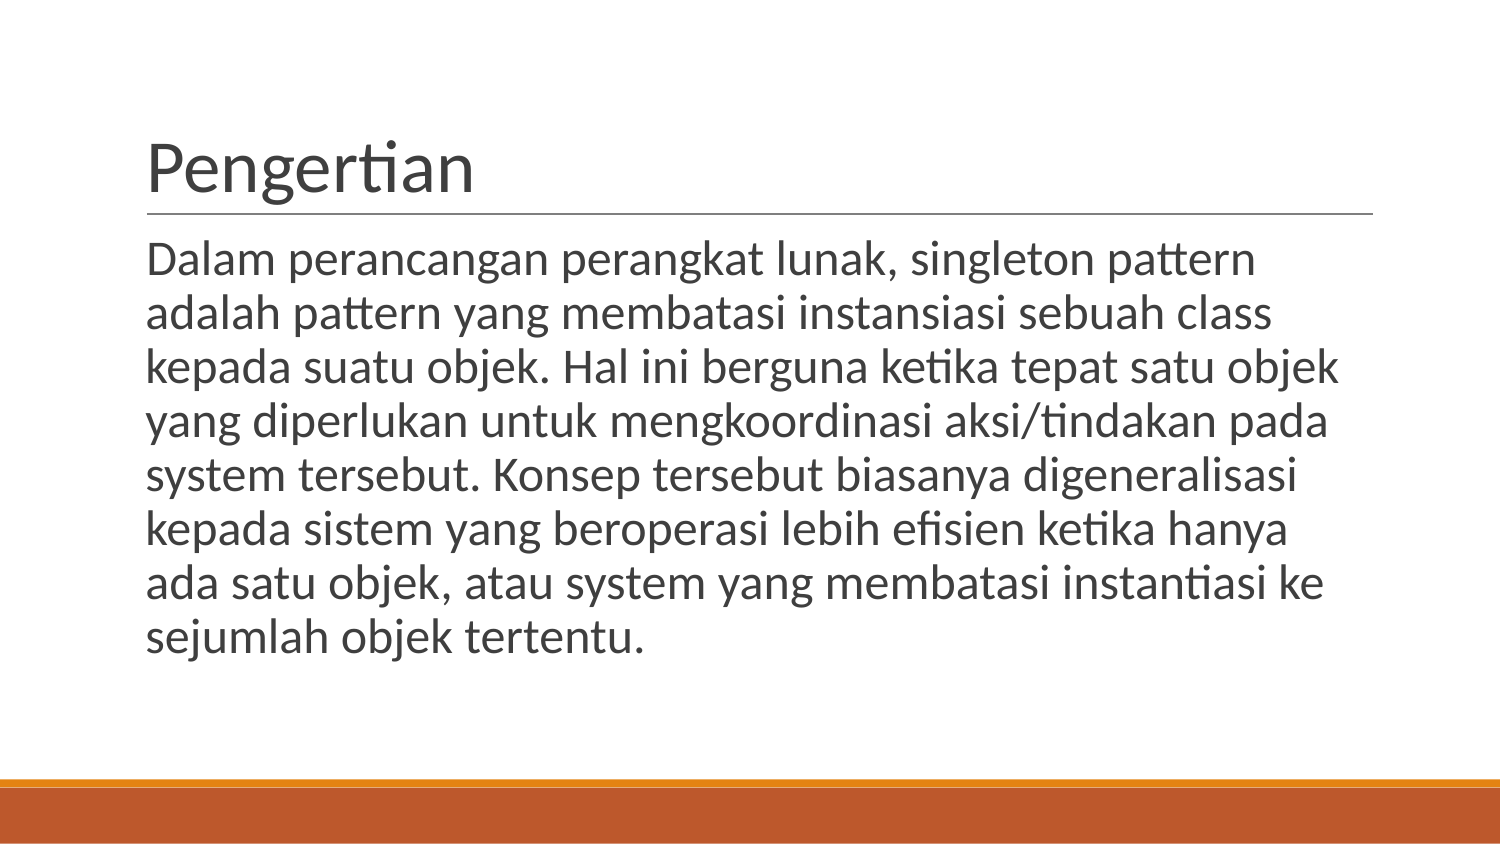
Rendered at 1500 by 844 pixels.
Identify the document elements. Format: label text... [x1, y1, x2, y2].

list Dalam perancangan perangkat lunak, singleton pattern adalah pattern yang membatasi instansiasi sebuah class kepada suatu objek. Hal ini berguna ketika tepat satu objek yang diperlukan untuk mengkoordinasi aksi/tindakan pada system tersebut. Konsep tersebut biasanya digeneralisasi kepada sistem yang beroperasi lebih efisien ketika hanya ada satu objek, atau system yang membatasi instantiasi ke sejumlah objek tertentu. [135, 227, 1373, 723]
title Pengertian [135, 35, 1373, 214]
